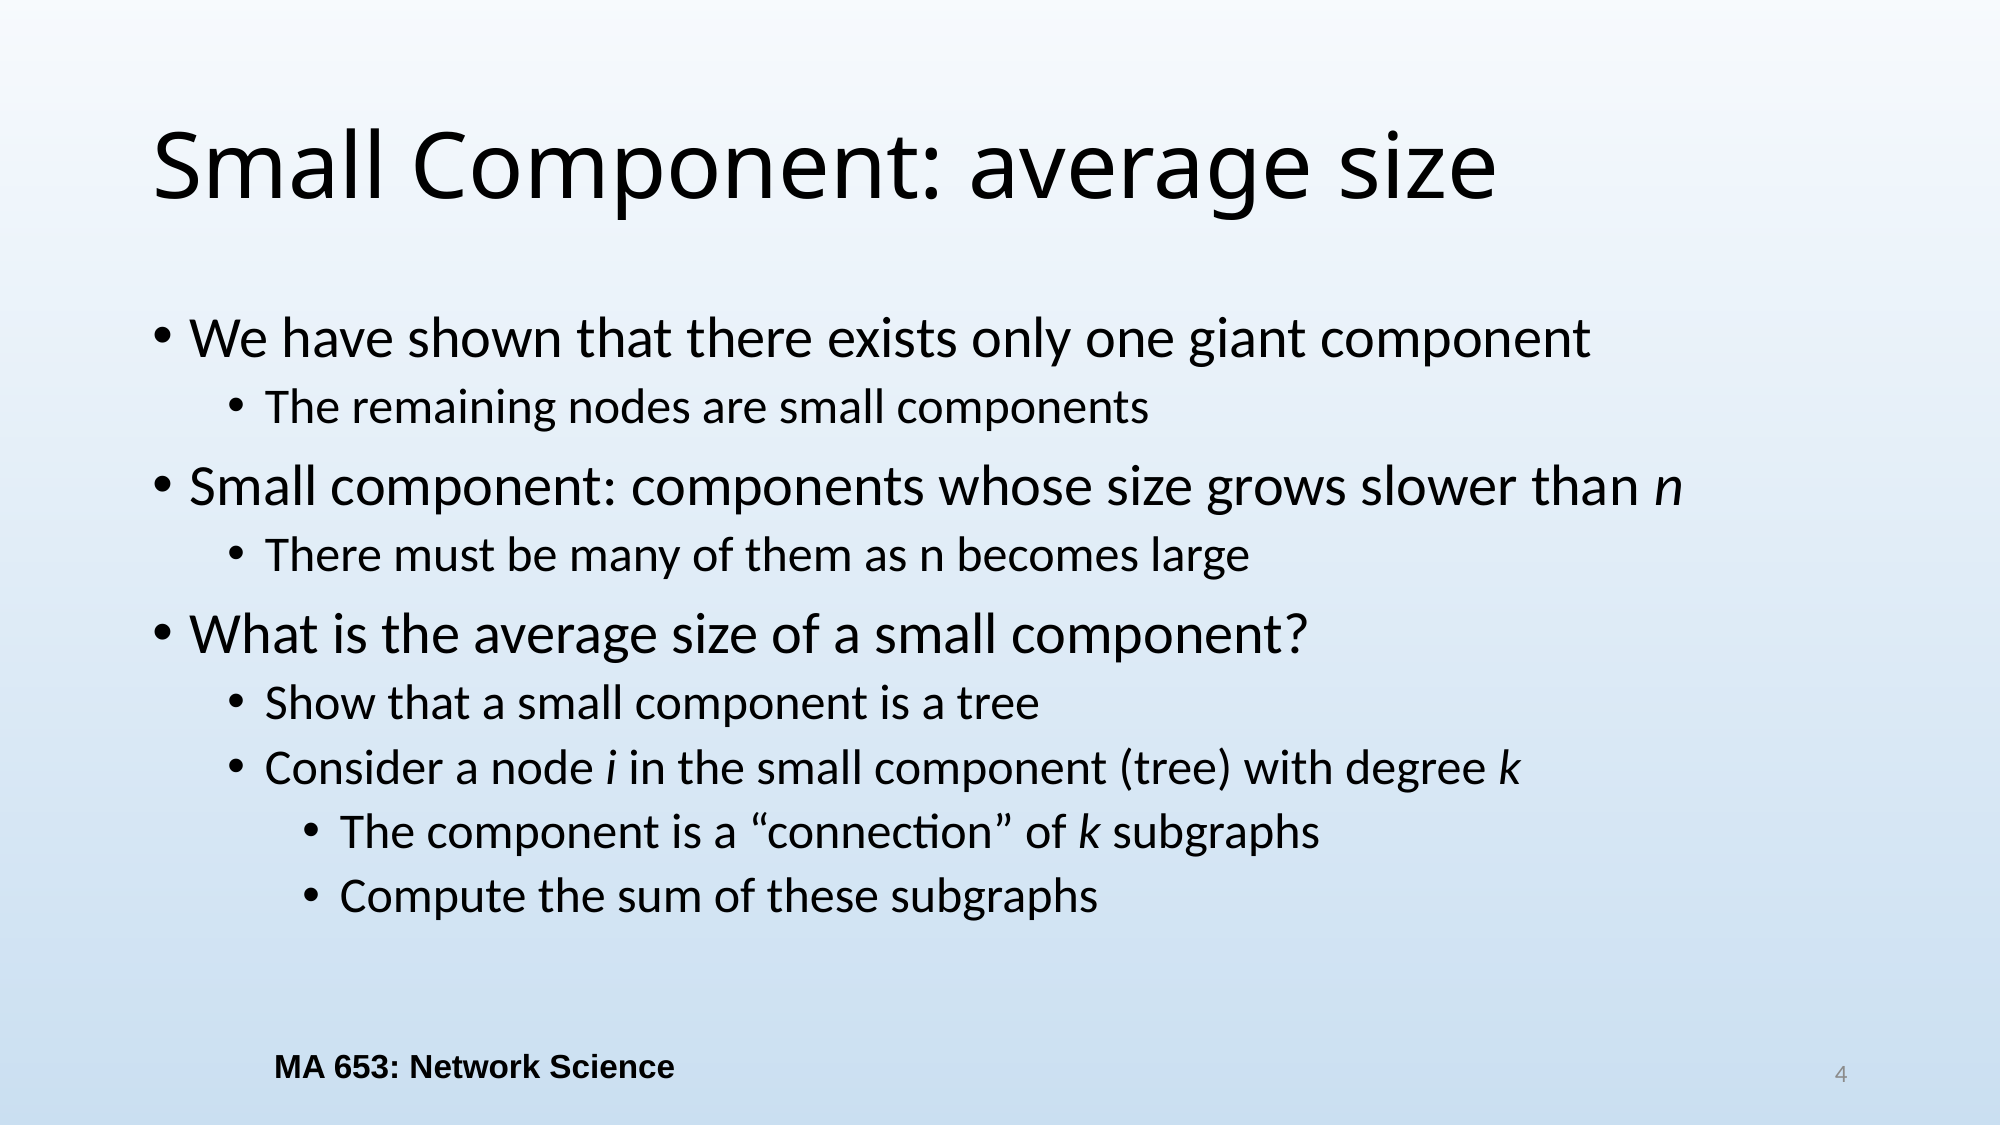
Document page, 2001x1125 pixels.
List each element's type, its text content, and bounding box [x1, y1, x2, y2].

title Small Component: average size [137, 59, 1863, 278]
slide_number 4 [1412, 1042, 1863, 1103]
footer MA 653: Network Science [137, 1035, 813, 1096]
list We have shown that there exists only one giant component The remaining nodes are small components Small component: components whose size grows slower than n There must be many of them as n becomes large What is the average size of a small component? Show that a small component is a tree Consider a node i in the small component (tree) with degree k The component is a “connection” of k subgraphs Compute the sum of these subgraphs [137, 299, 1863, 1014]
